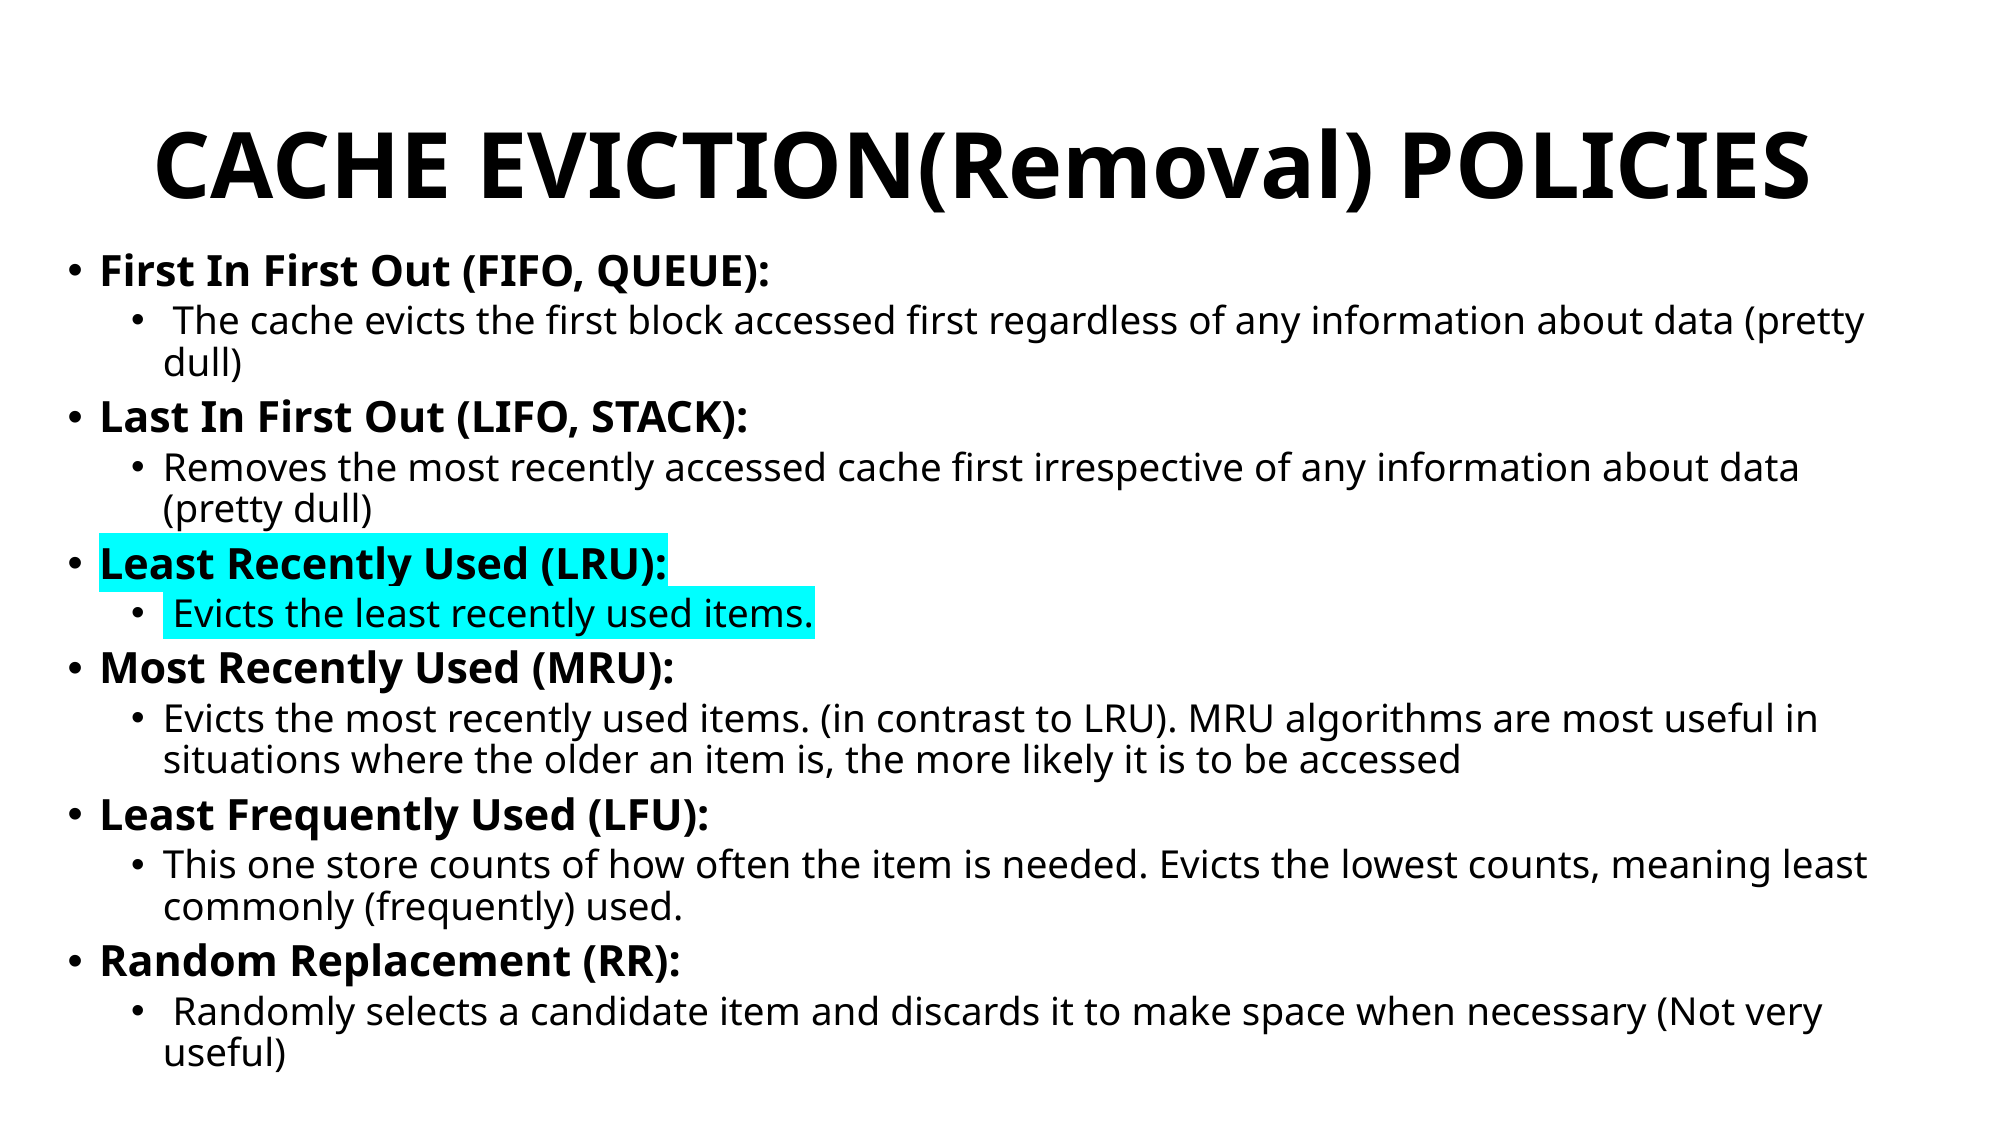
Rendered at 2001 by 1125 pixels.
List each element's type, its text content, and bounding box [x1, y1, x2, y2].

list First In First Out (FIFO, QUEUE): The cache evicts the first block accessed first regardless of any information about data (pretty dull) Last In First Out (LIFO, STACK): Removes the most recently accessed cache first irrespective of any information about data (pretty dull) Least Recently Used (LRU): Evicts the least recently used items. Most Recently Used (MRU): Evicts the most recently used items. (in contrast to LRU). MRU algorithms are most useful in situations where the older an item is, the more likely it is to be accessed Least Frequently Used (LFU): This one store counts of how often the item is needed. Evicts the lowest counts, meaning least commonly (frequently) used. Random Replacement (RR): Randomly selects a candidate item and discards it to make space when necessary (Not very useful) [52, 241, 1897, 1093]
title CACHE EVICTION(Removal) POLICIES [137, 59, 1863, 241]
